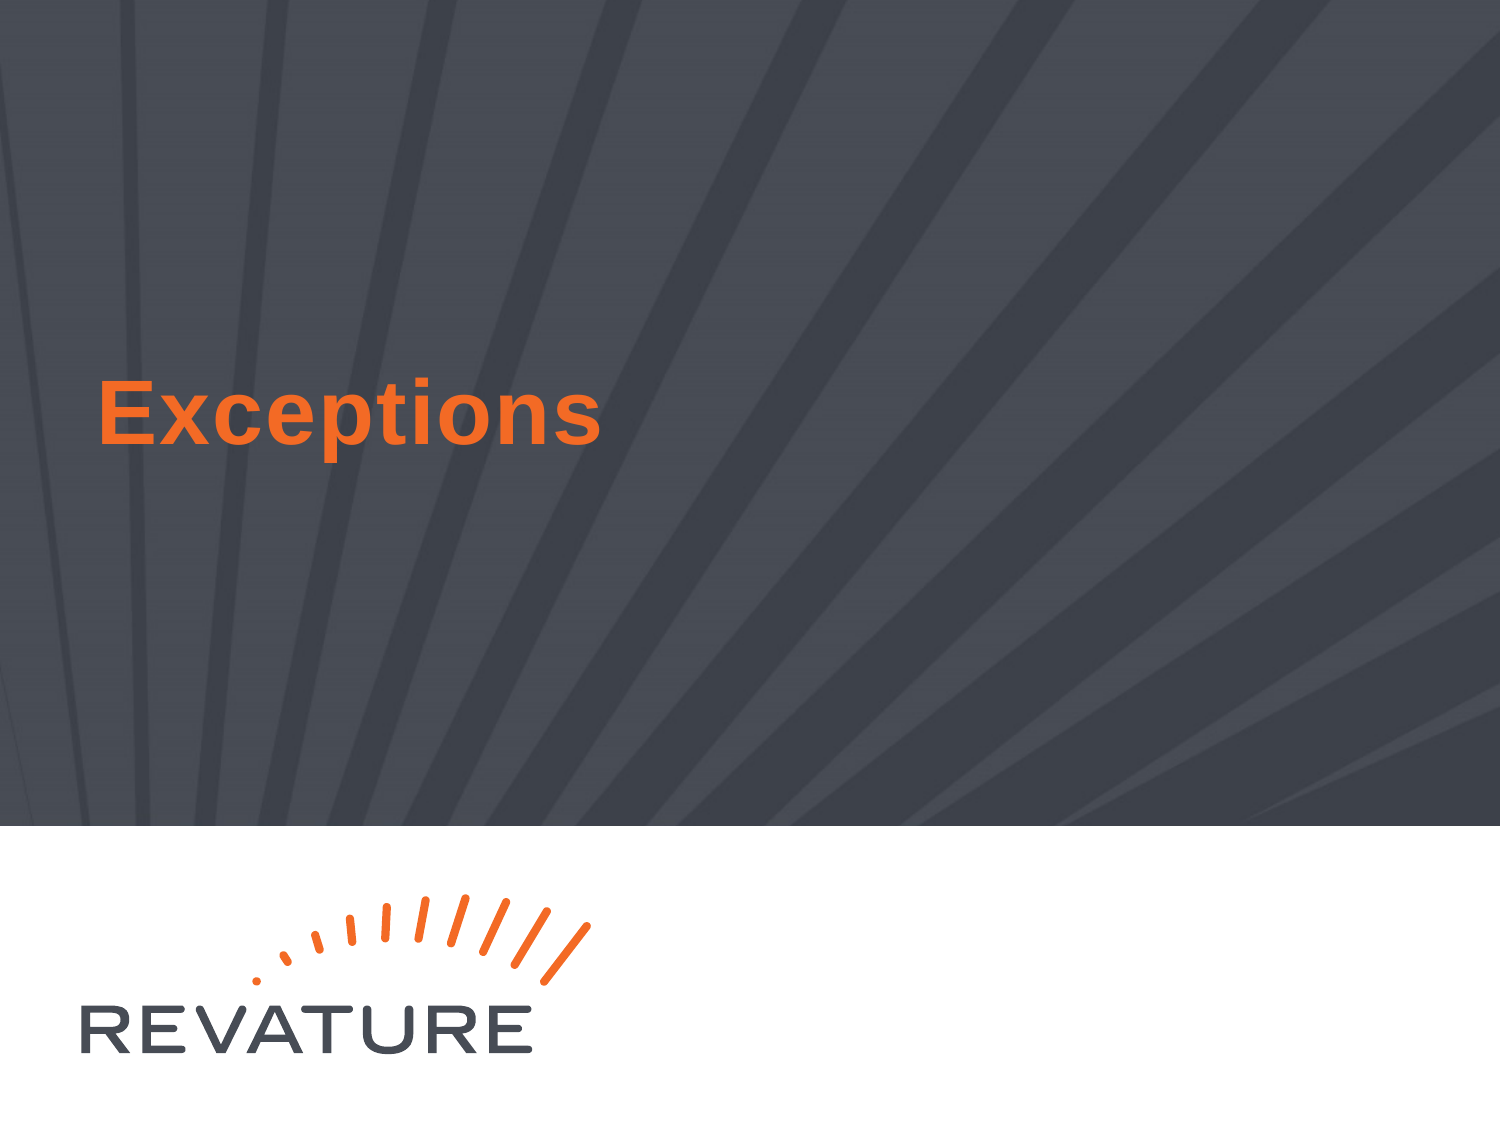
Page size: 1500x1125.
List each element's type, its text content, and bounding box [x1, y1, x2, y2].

title Exceptions [81, 52, 1198, 470]
picture [0, 0, 1500, 826]
